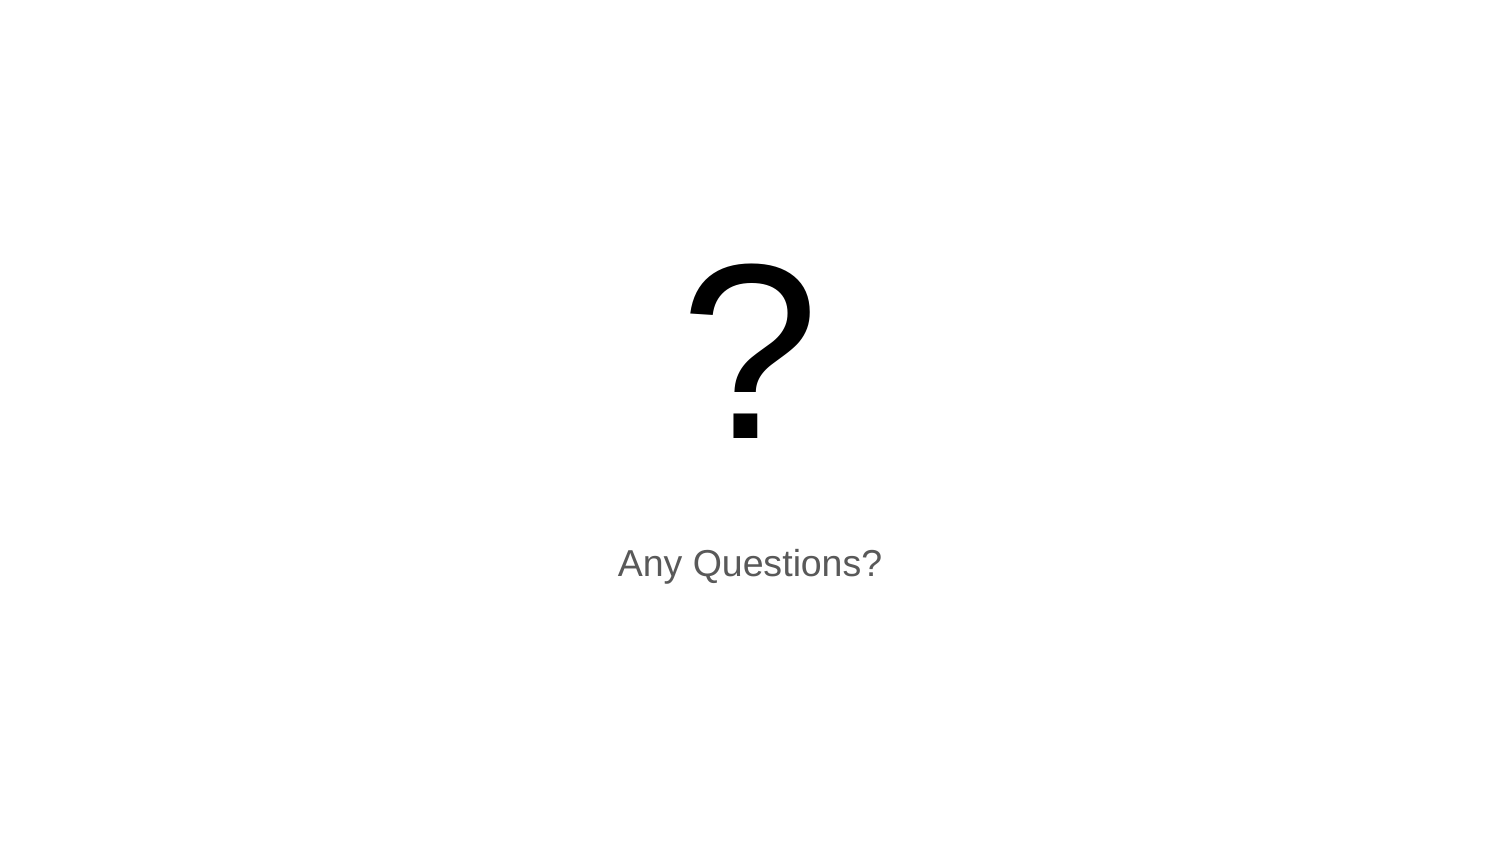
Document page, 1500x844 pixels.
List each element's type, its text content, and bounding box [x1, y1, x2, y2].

title ? [51, 181, 1449, 504]
list Any Questions? [51, 517, 1449, 731]
